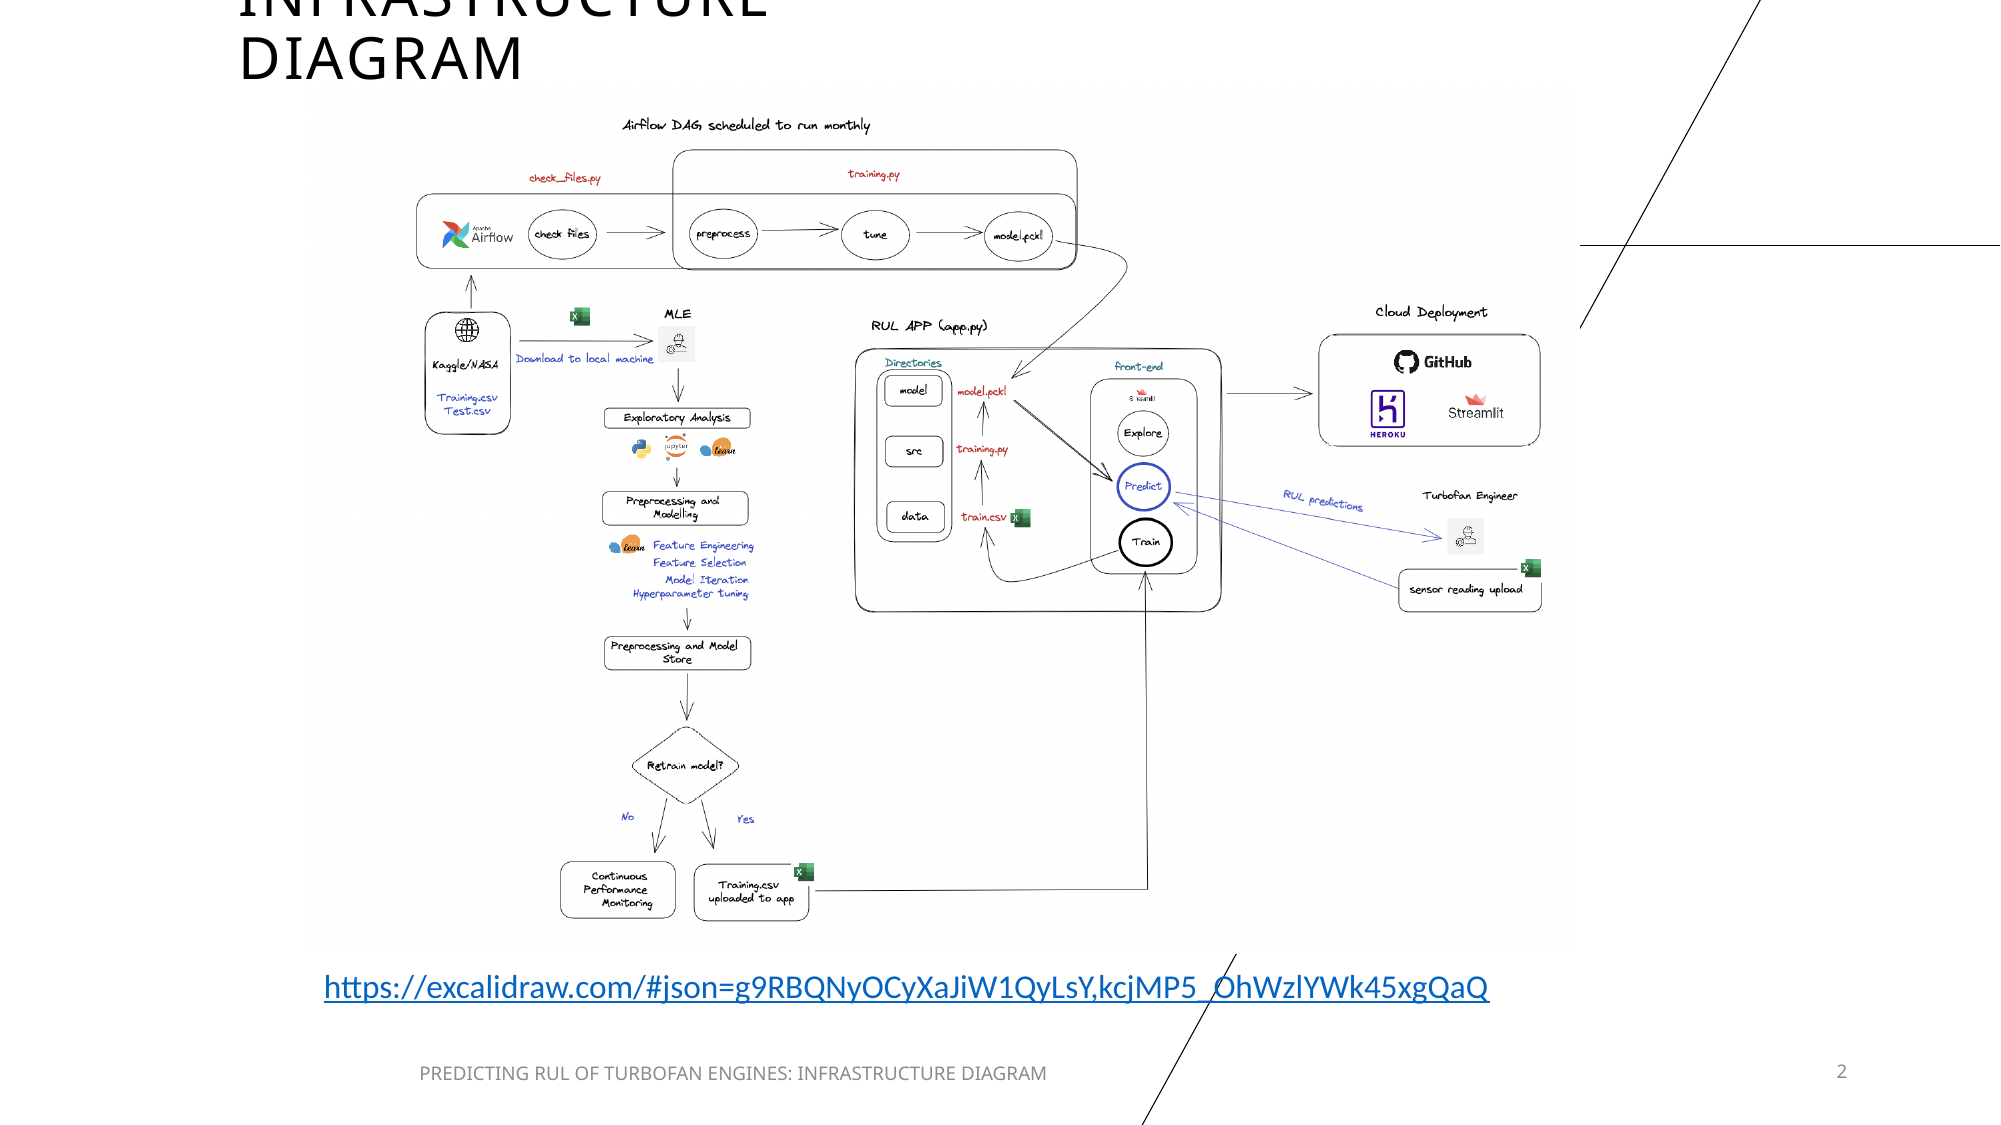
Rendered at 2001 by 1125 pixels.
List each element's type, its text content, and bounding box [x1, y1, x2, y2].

title INFRASTRUCTURE DIAGRAM [223, 0, 1062, 100]
picture [304, 82, 1580, 954]
text_box https://excalidraw.com/#json=g9RBQNyOCyXaJiW1QyLsY,kcjMP5_OhWzlYWk45xgQaQ [309, 958, 1580, 1013]
footer PREDICTING RUL OF TURBOFAN ENGINES: INFRASTRUCTURE DIAGRAM [404, 1042, 1062, 1103]
slide_number 2 [1412, 1042, 1863, 1103]
